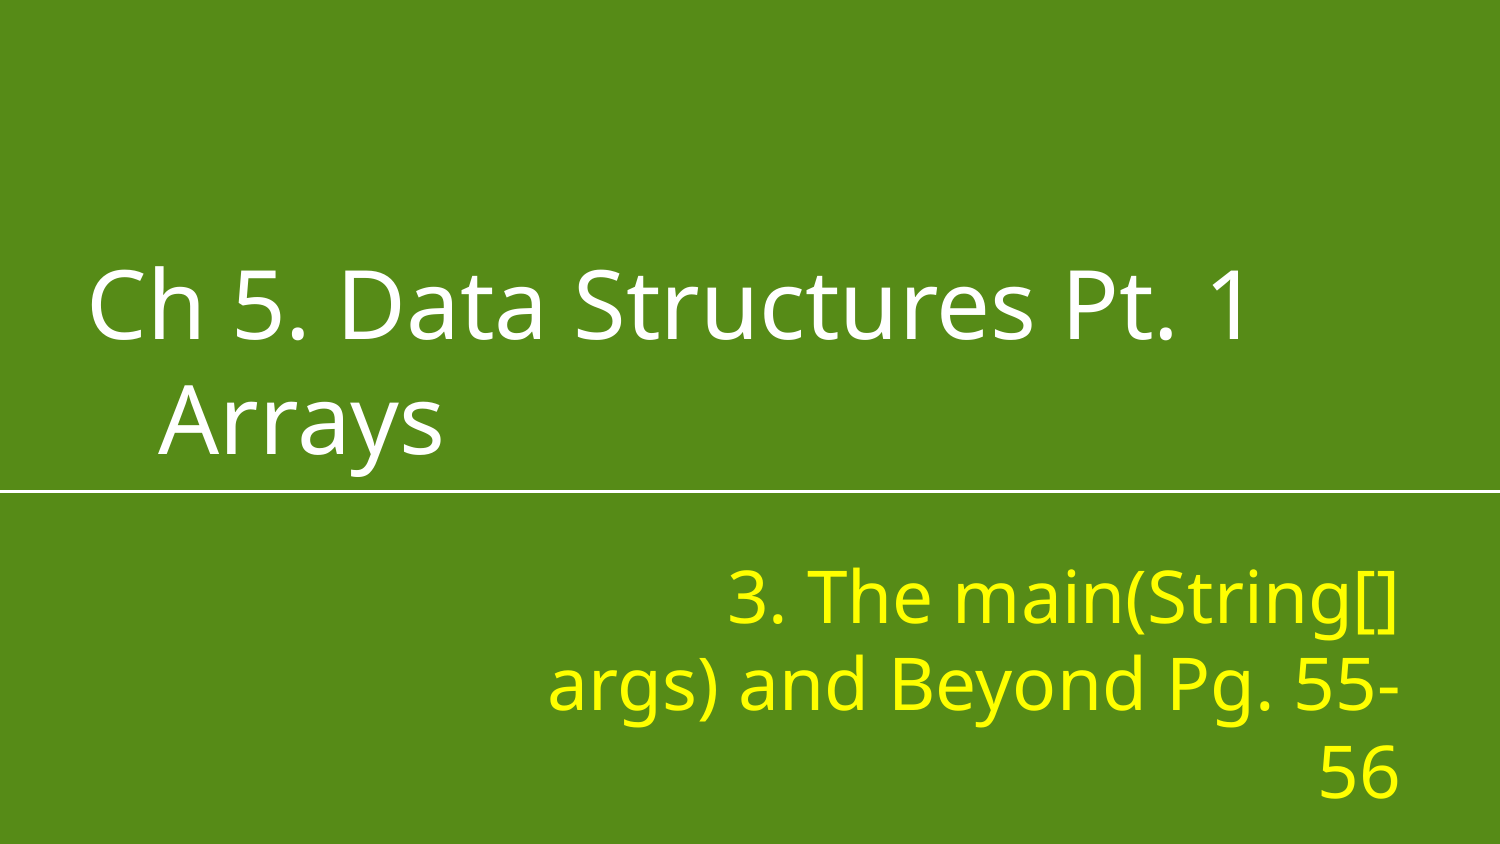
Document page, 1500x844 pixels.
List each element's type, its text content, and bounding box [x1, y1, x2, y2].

title Ch 5. Data Structures Pt. 1 Arrays [0, 228, 1500, 489]
subtitle 3. The main(String[] args) and Beyond Pg. 55-56 [463, 535, 1417, 645]
